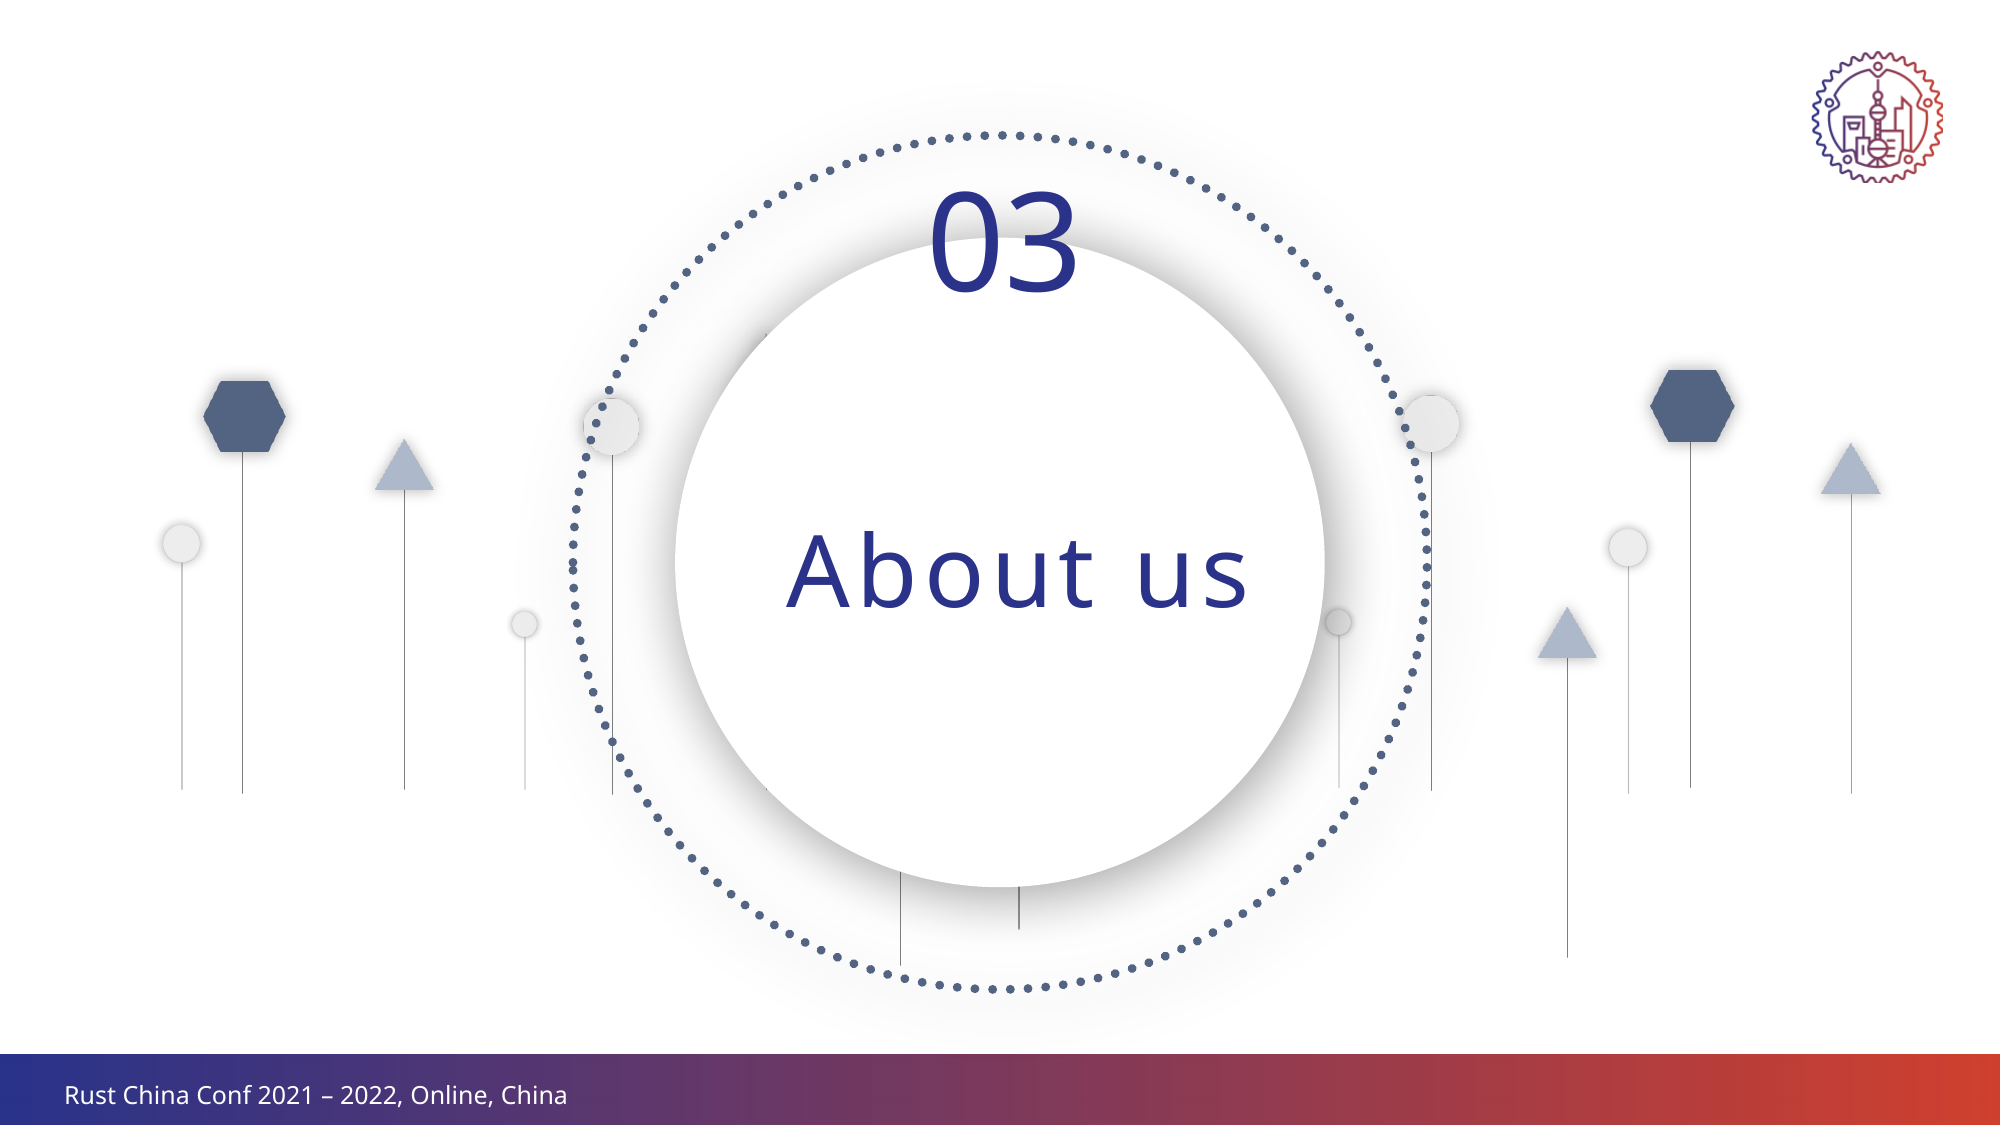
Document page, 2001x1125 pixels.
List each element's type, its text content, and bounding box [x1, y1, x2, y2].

text_box 03 [911, 146, 1125, 311]
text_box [150, 311, 1898, 966]
text_box [1125, 153, 1346, 311]
text_box [1125, 261, 1208, 311]
text_box [792, 248, 911, 311]
text_box About us [616, 966, 1421, 996]
text_box [653, 134, 1095, 311]
